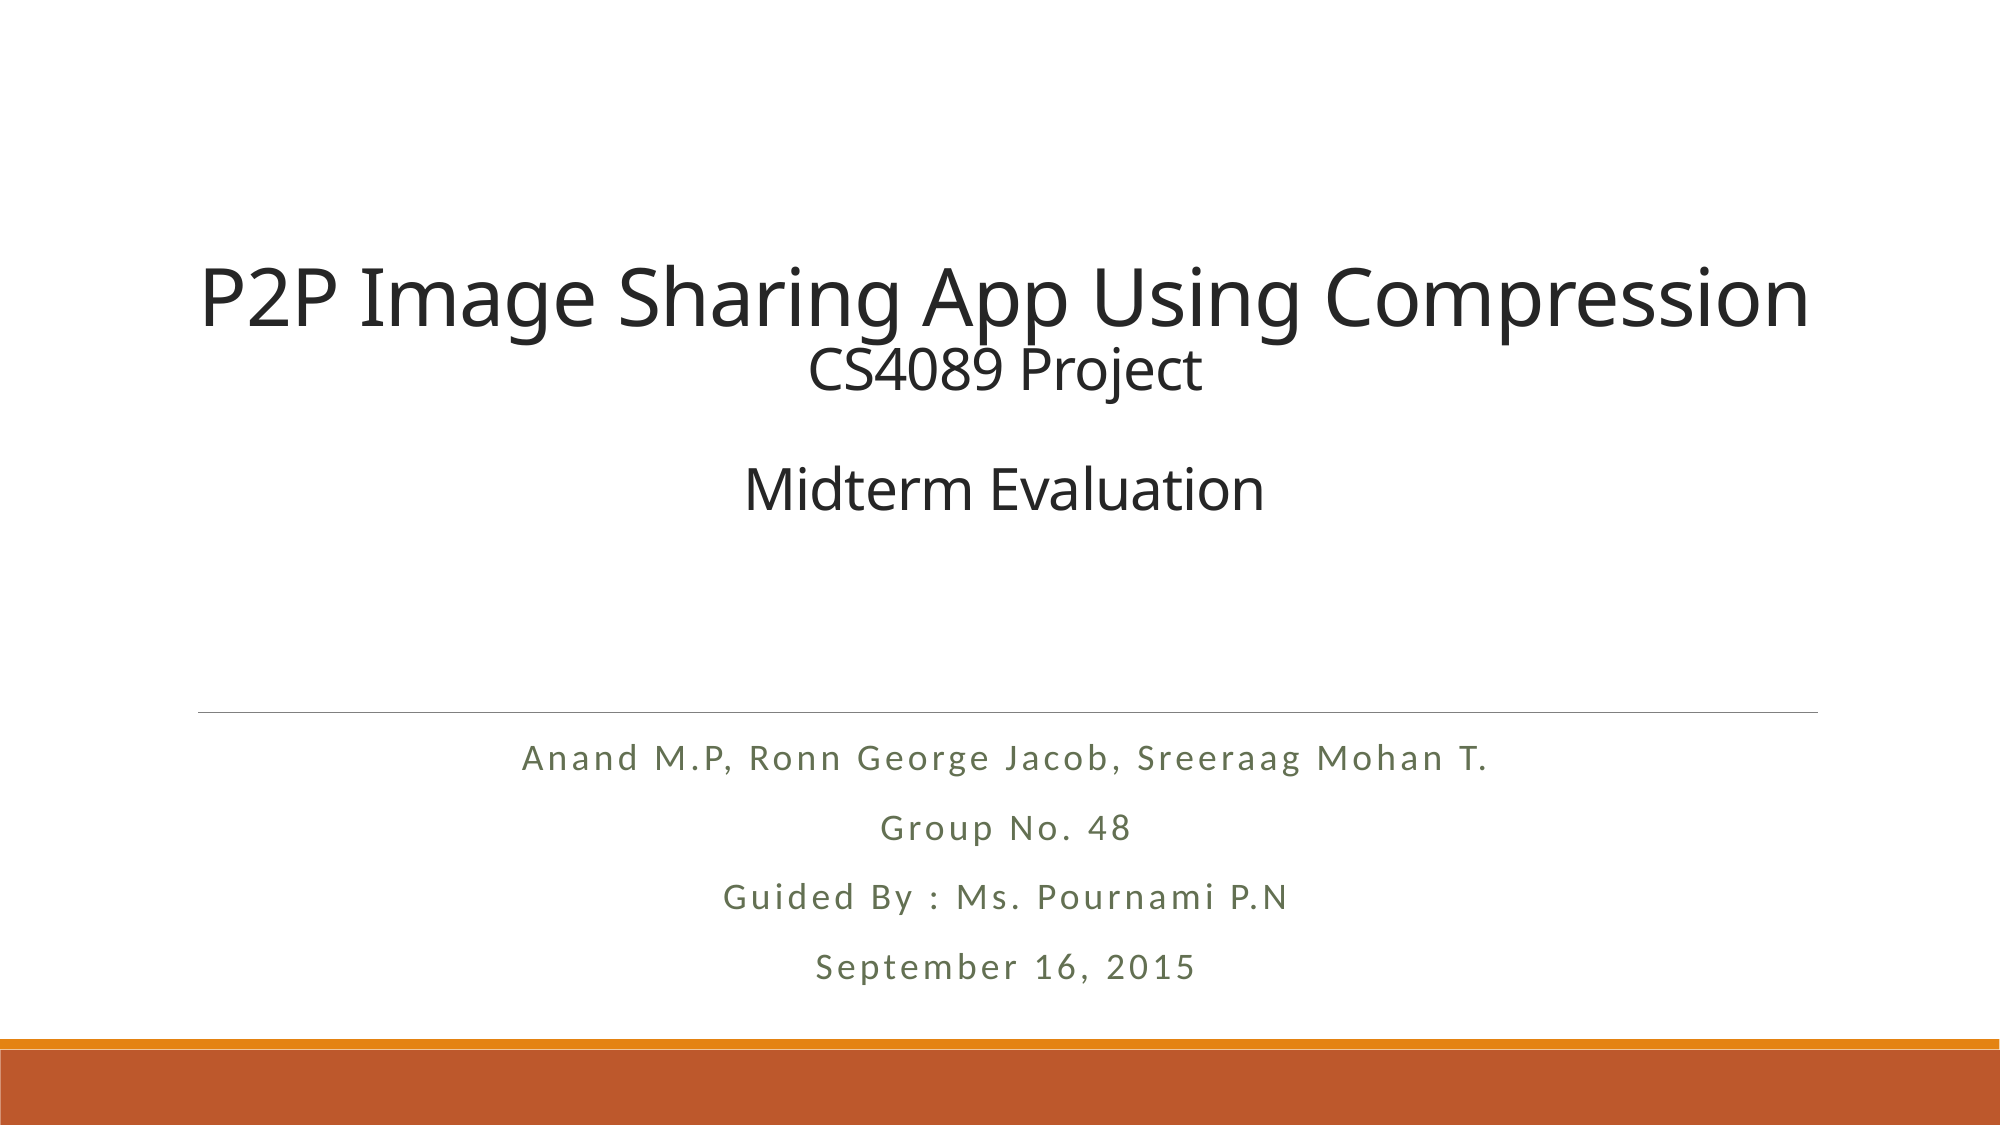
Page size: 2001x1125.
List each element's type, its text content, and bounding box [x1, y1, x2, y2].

subtitle Anand M.P, Ronn George Jacob, Sreeraag Mohan T. Group No. 48 Guided By : Ms. Pournami P.N September 16, 2015 [180, 730, 1831, 919]
title P2P Image Sharing App Using Compression CS4089 Project Midterm Evaluation [180, 207, 1831, 530]
